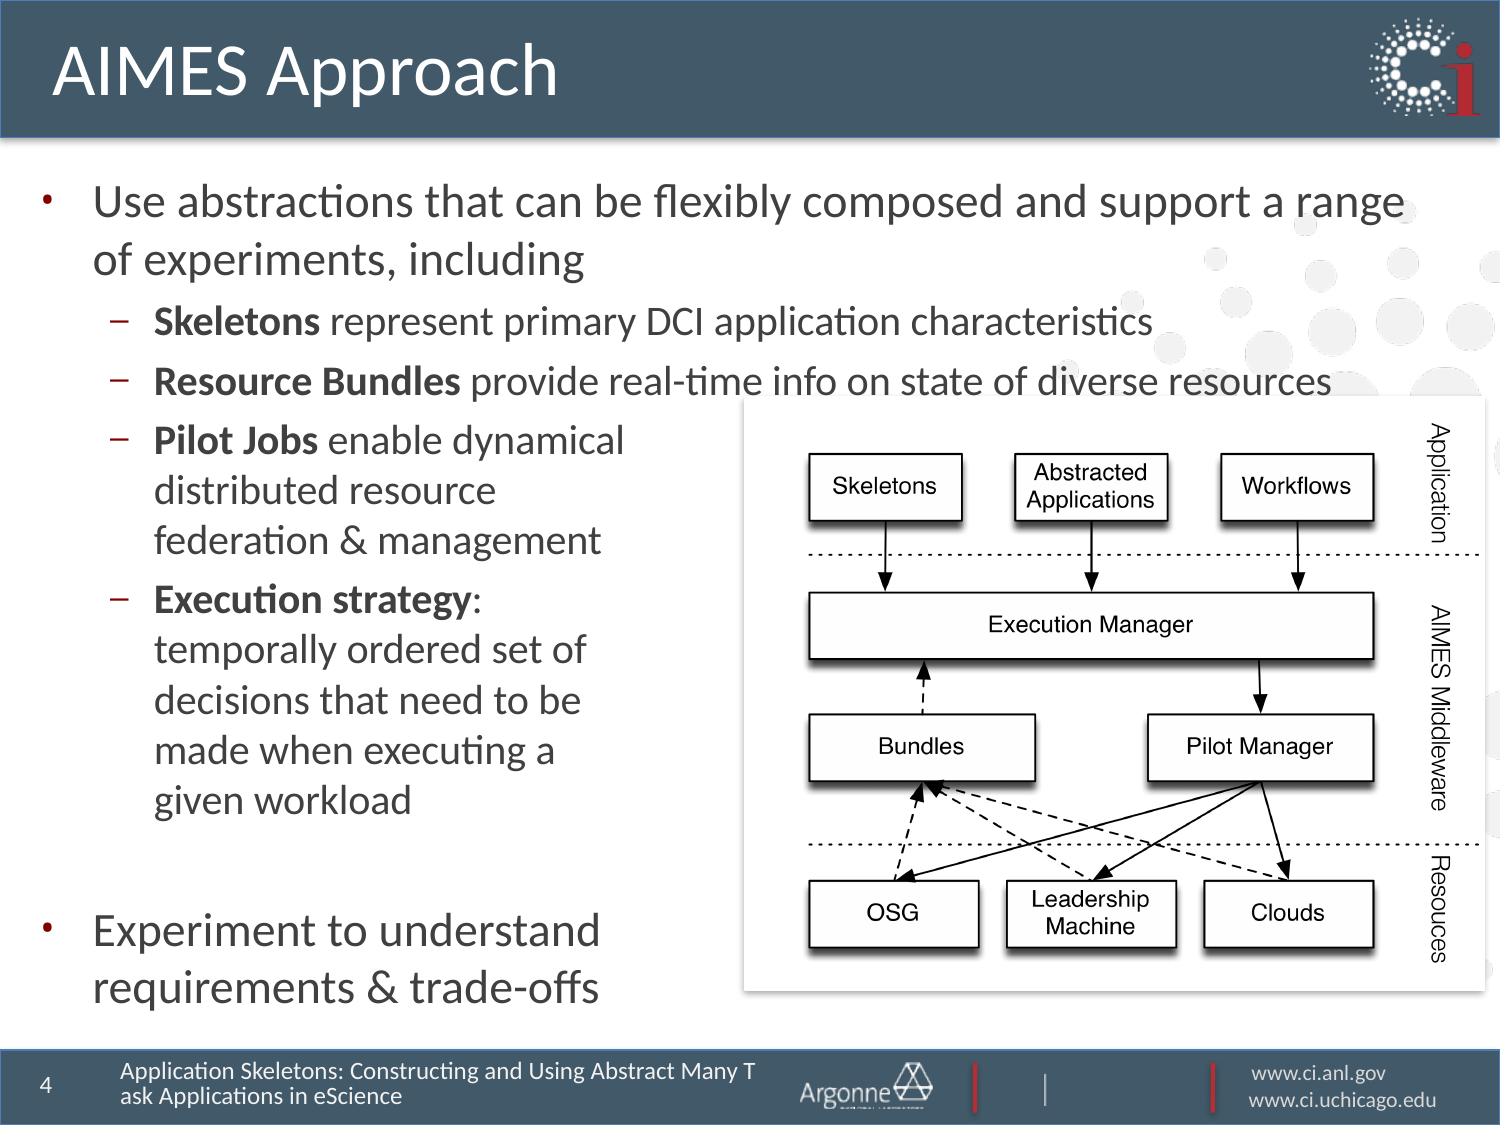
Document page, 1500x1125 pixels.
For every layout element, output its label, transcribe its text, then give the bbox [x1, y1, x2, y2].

list Use abstractions that can be flexibly composed and support a range of experiments, including Skeletons represent primary DCI application characteristics Resource Bundles provide real-time info on state of diverse resources Pilot Jobs enable dynamical distributed resource federation & management Execution strategy: temporally ordered set of decisions that need to be made when executing a given workload Experiment to understand requirements & trade-offs [25, 162, 1447, 1025]
title AIMES Approach [37, 0, 1313, 138]
footer Application Skeletons: Constructing and Using Abstract Many Task Applications in eScience [105, 1046, 779, 1123]
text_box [744, 396, 1485, 991]
